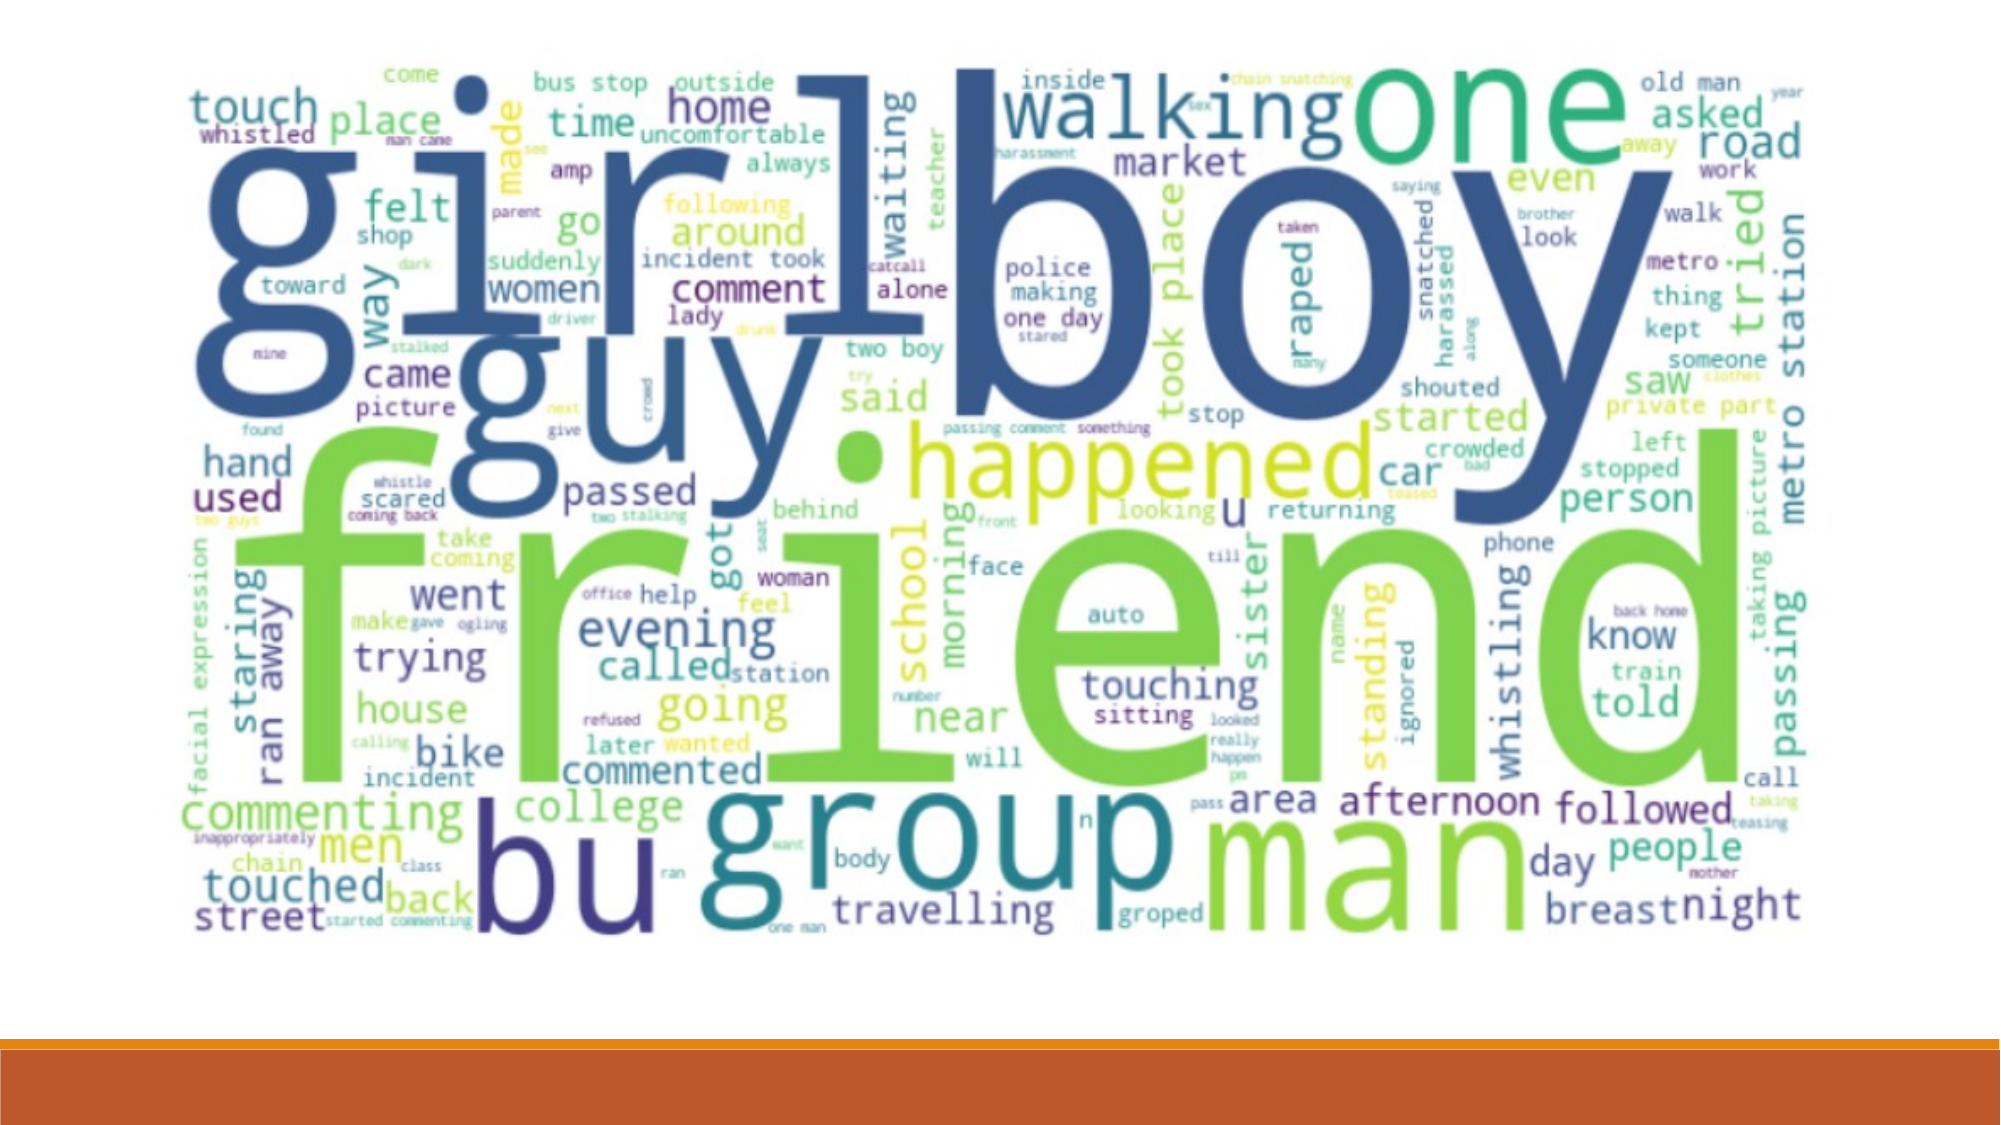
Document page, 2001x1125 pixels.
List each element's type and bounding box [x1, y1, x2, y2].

picture [157, 44, 1843, 953]
